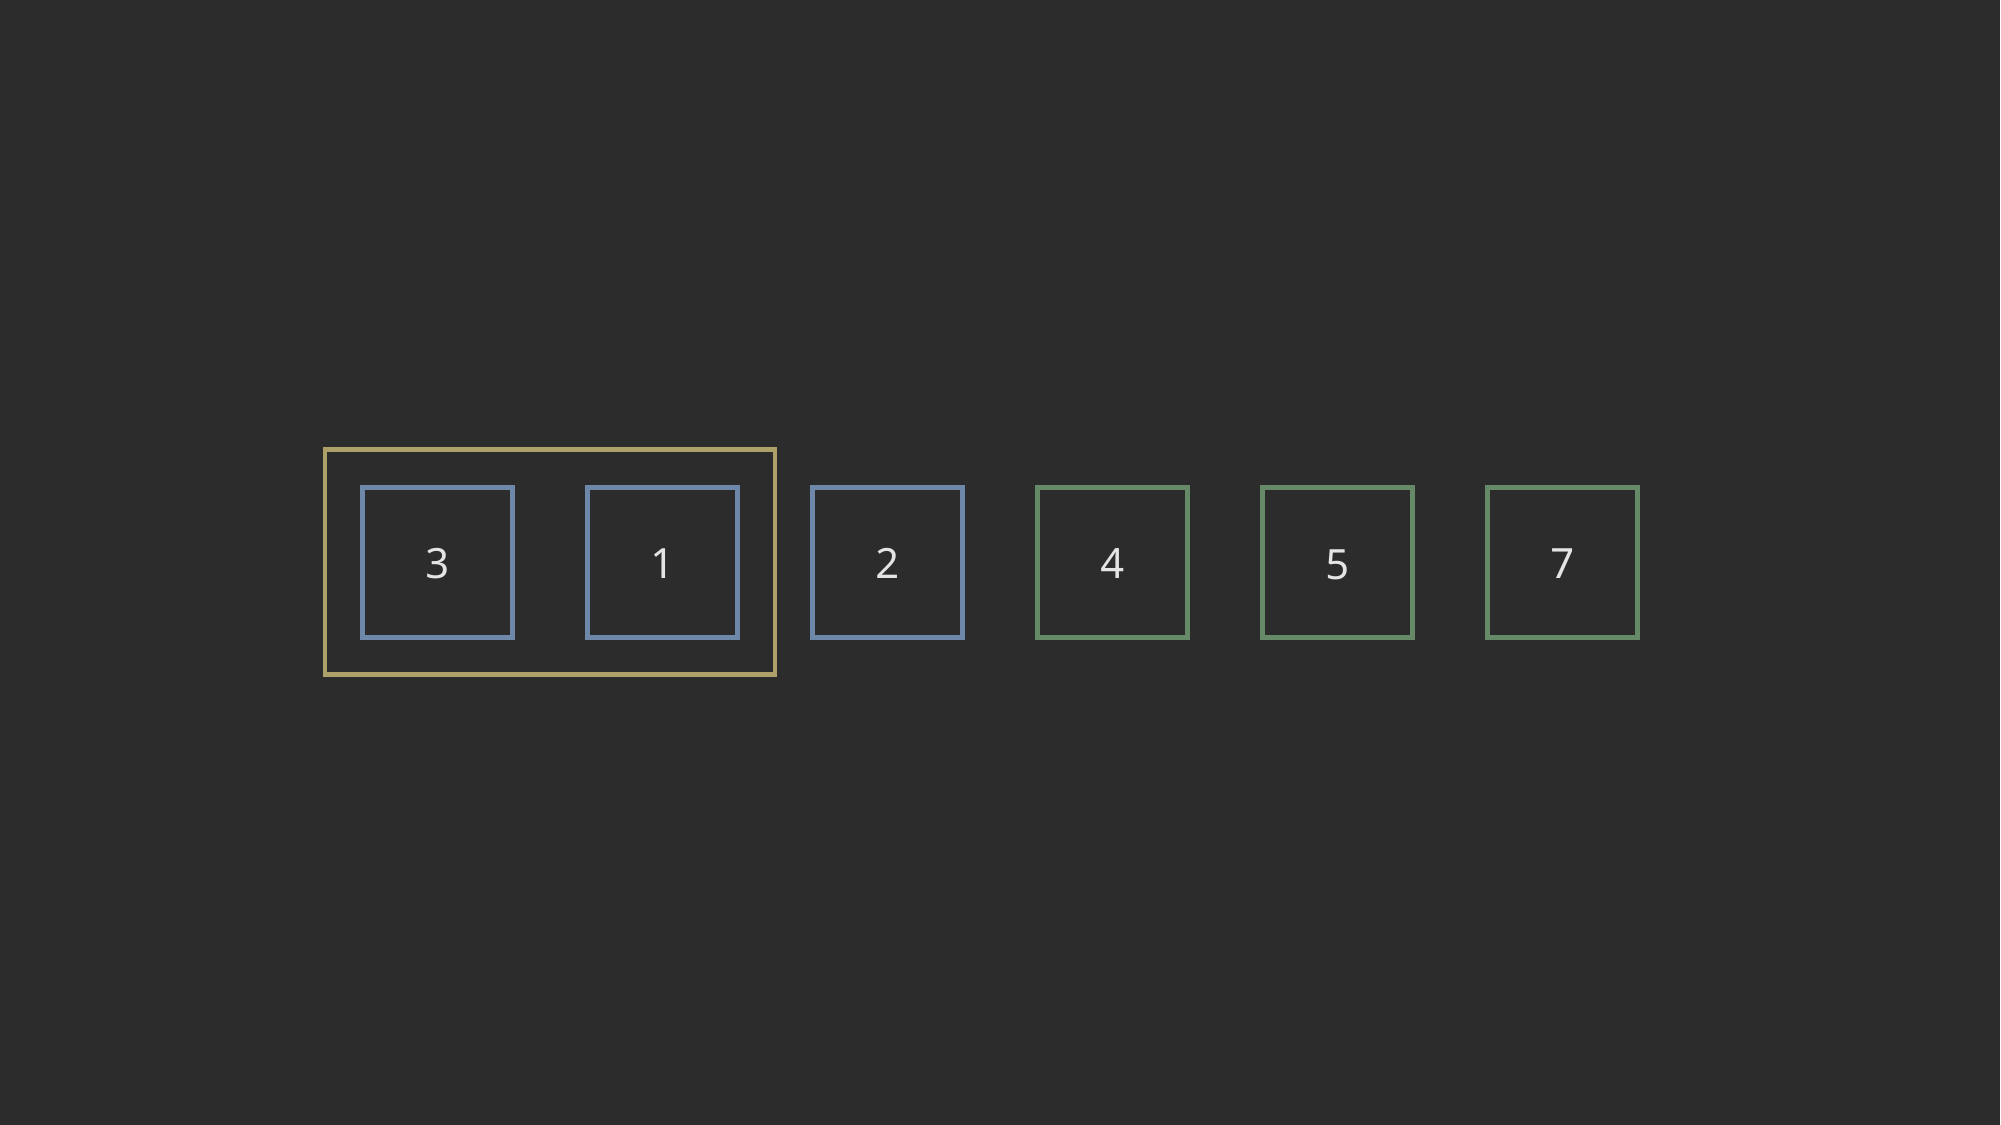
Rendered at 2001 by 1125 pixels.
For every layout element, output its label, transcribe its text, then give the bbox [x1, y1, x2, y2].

text_box 4 [1036, 486, 1189, 639]
text_box 2 [811, 486, 964, 639]
text_box [323, 448, 776, 676]
text_box 7 [1486, 486, 1639, 639]
text_box 5 [1261, 486, 1414, 639]
